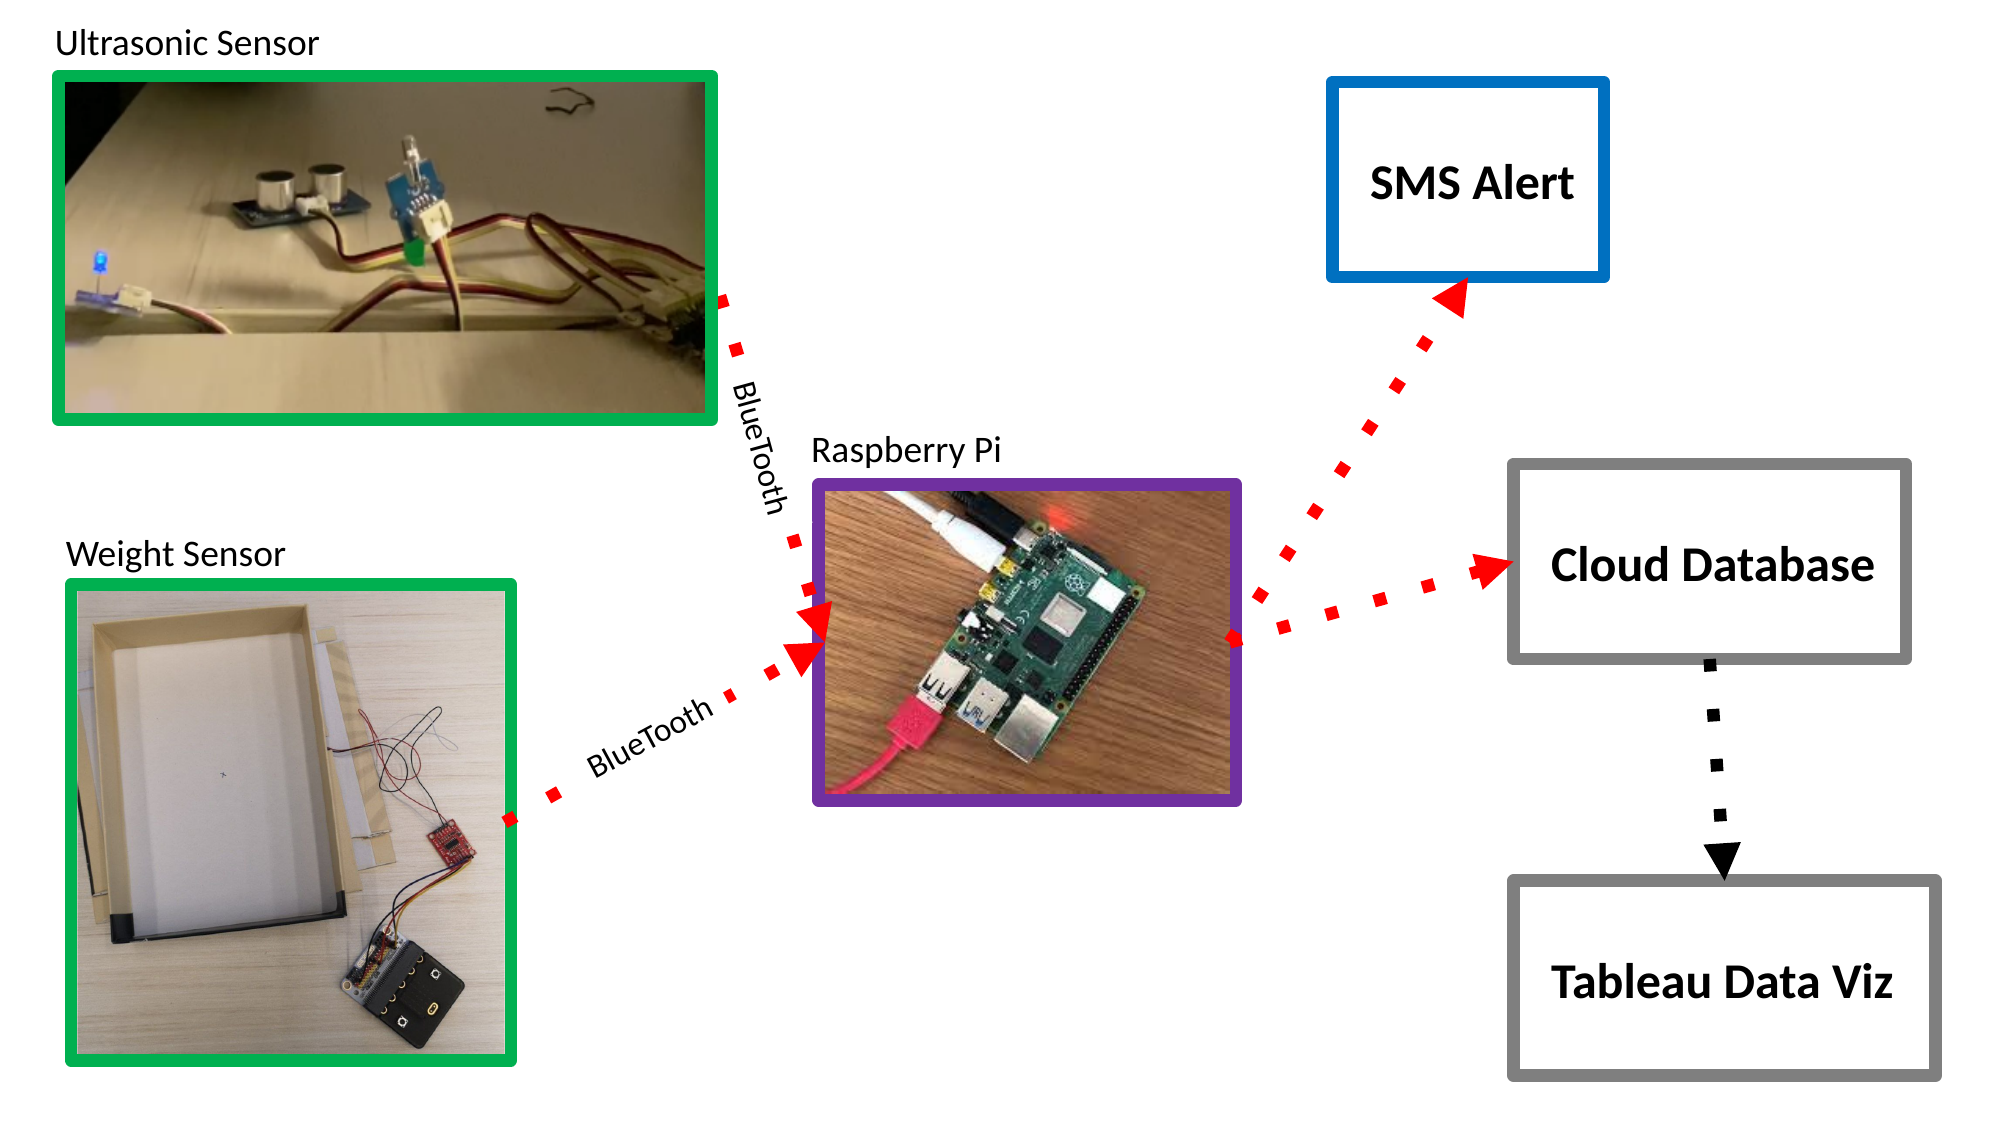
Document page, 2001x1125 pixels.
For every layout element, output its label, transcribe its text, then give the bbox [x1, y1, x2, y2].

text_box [1229, 562, 1514, 643]
picture [826, 490, 1230, 795]
text_box Weight Sensor [50, 521, 304, 582]
picture [64, 81, 706, 414]
picture [77, 590, 505, 1055]
text_box SMS Alert [1332, 82, 1604, 278]
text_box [705, 247, 826, 643]
text_box Raspberry Pi [830, 417, 1020, 478]
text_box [1229, 278, 1469, 561]
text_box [504, 642, 826, 823]
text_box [1709, 660, 1725, 882]
text_box Ultrasonic Sensor [39, 10, 339, 71]
text_box Cloud Database [1513, 463, 1906, 659]
text_box Tableau Data Viz [1513, 880, 1936, 1076]
